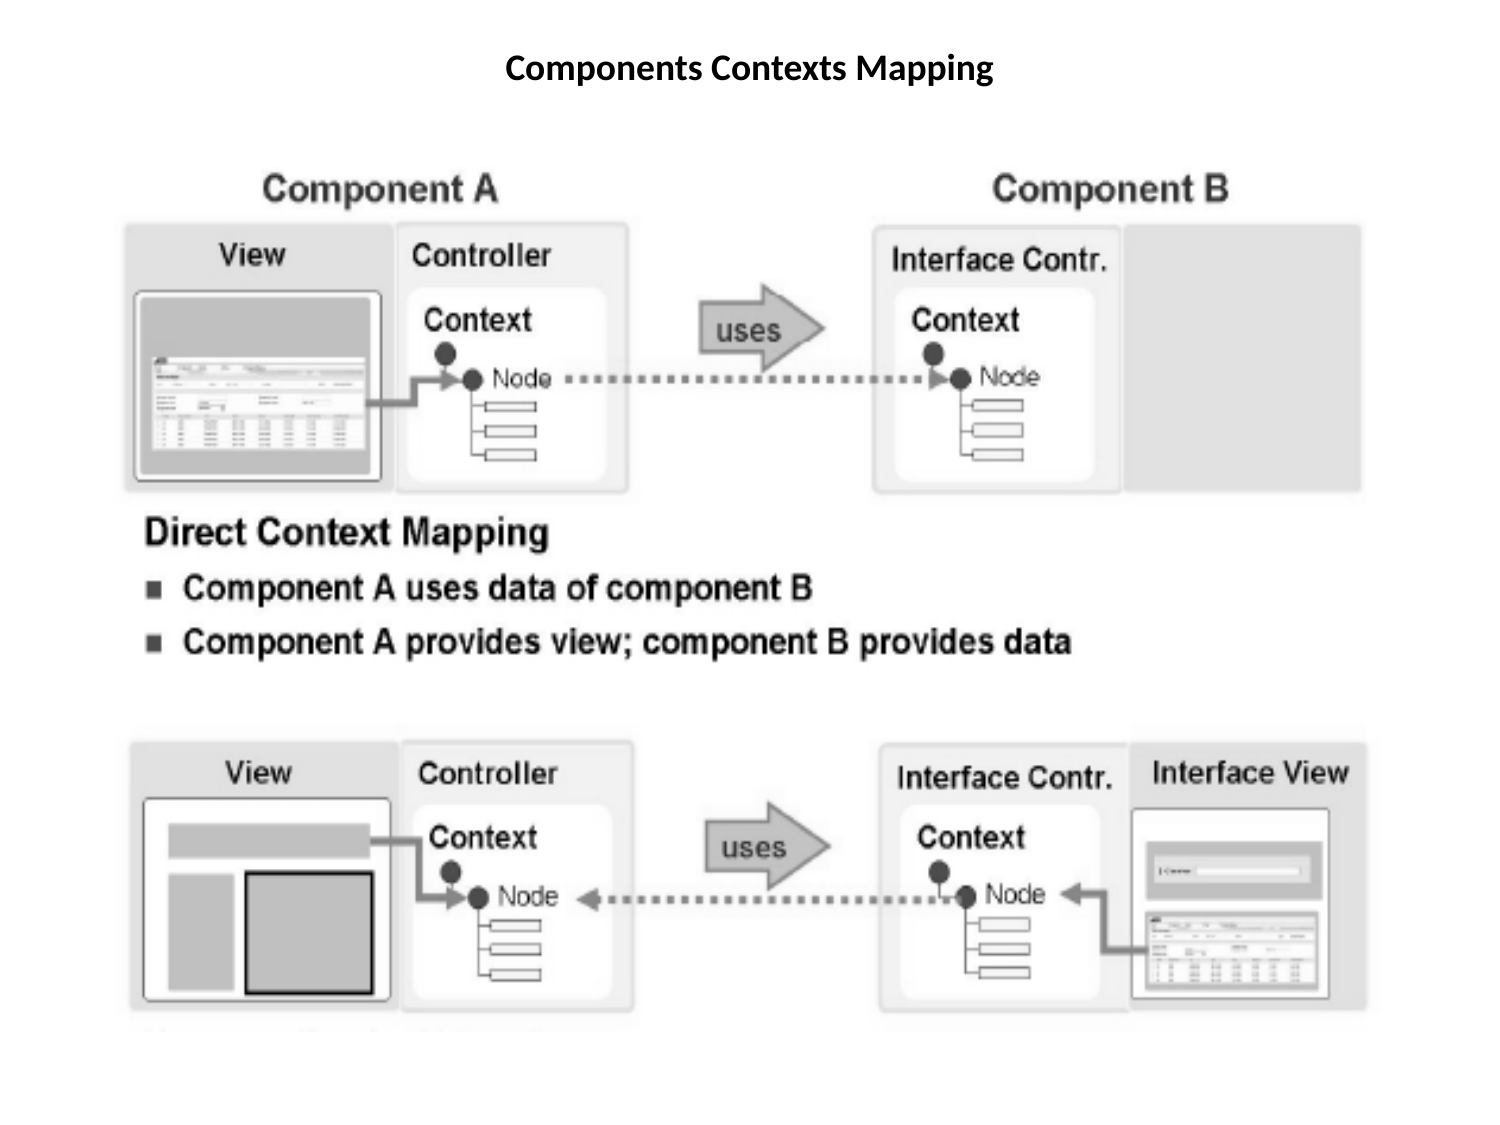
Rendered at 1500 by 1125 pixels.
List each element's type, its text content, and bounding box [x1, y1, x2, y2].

picture [105, 163, 1395, 1032]
text_box Components Contexts Mapping [0, 35, 1500, 95]
